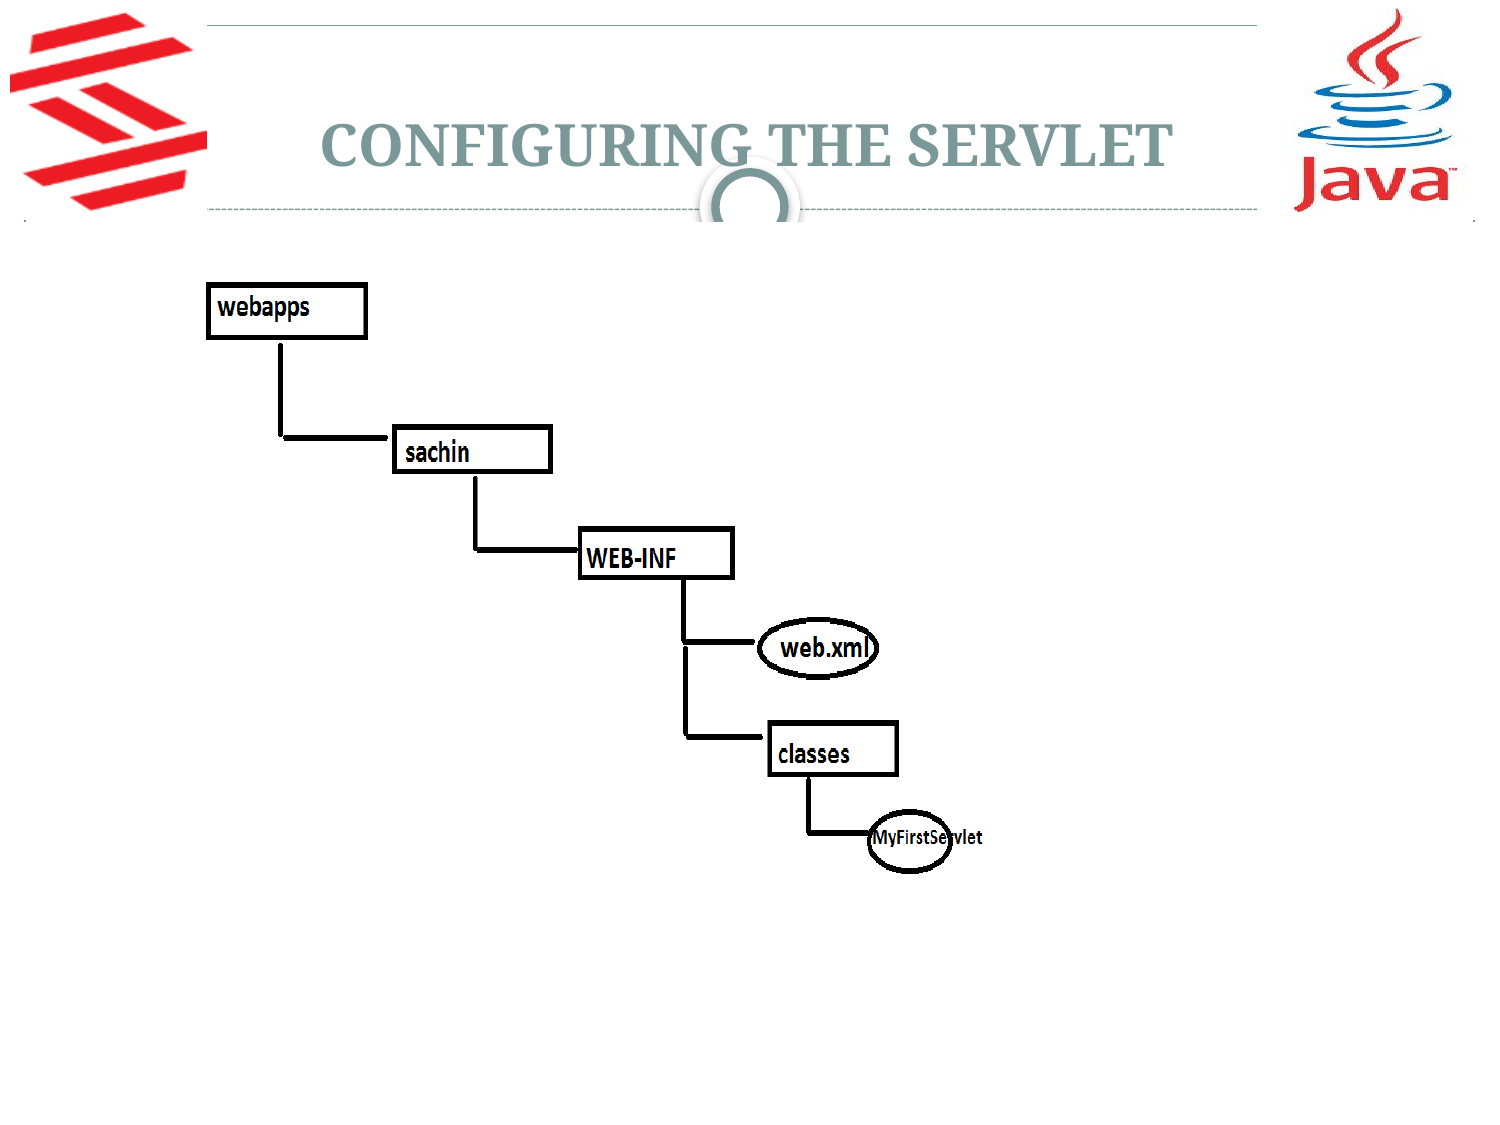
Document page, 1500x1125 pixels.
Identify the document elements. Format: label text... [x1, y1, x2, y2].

picture [10, 11, 207, 221]
picture [1257, 0, 1483, 221]
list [23, 222, 1500, 1102]
title CONFIGURING THE SERVLET [213, 23, 1250, 186]
